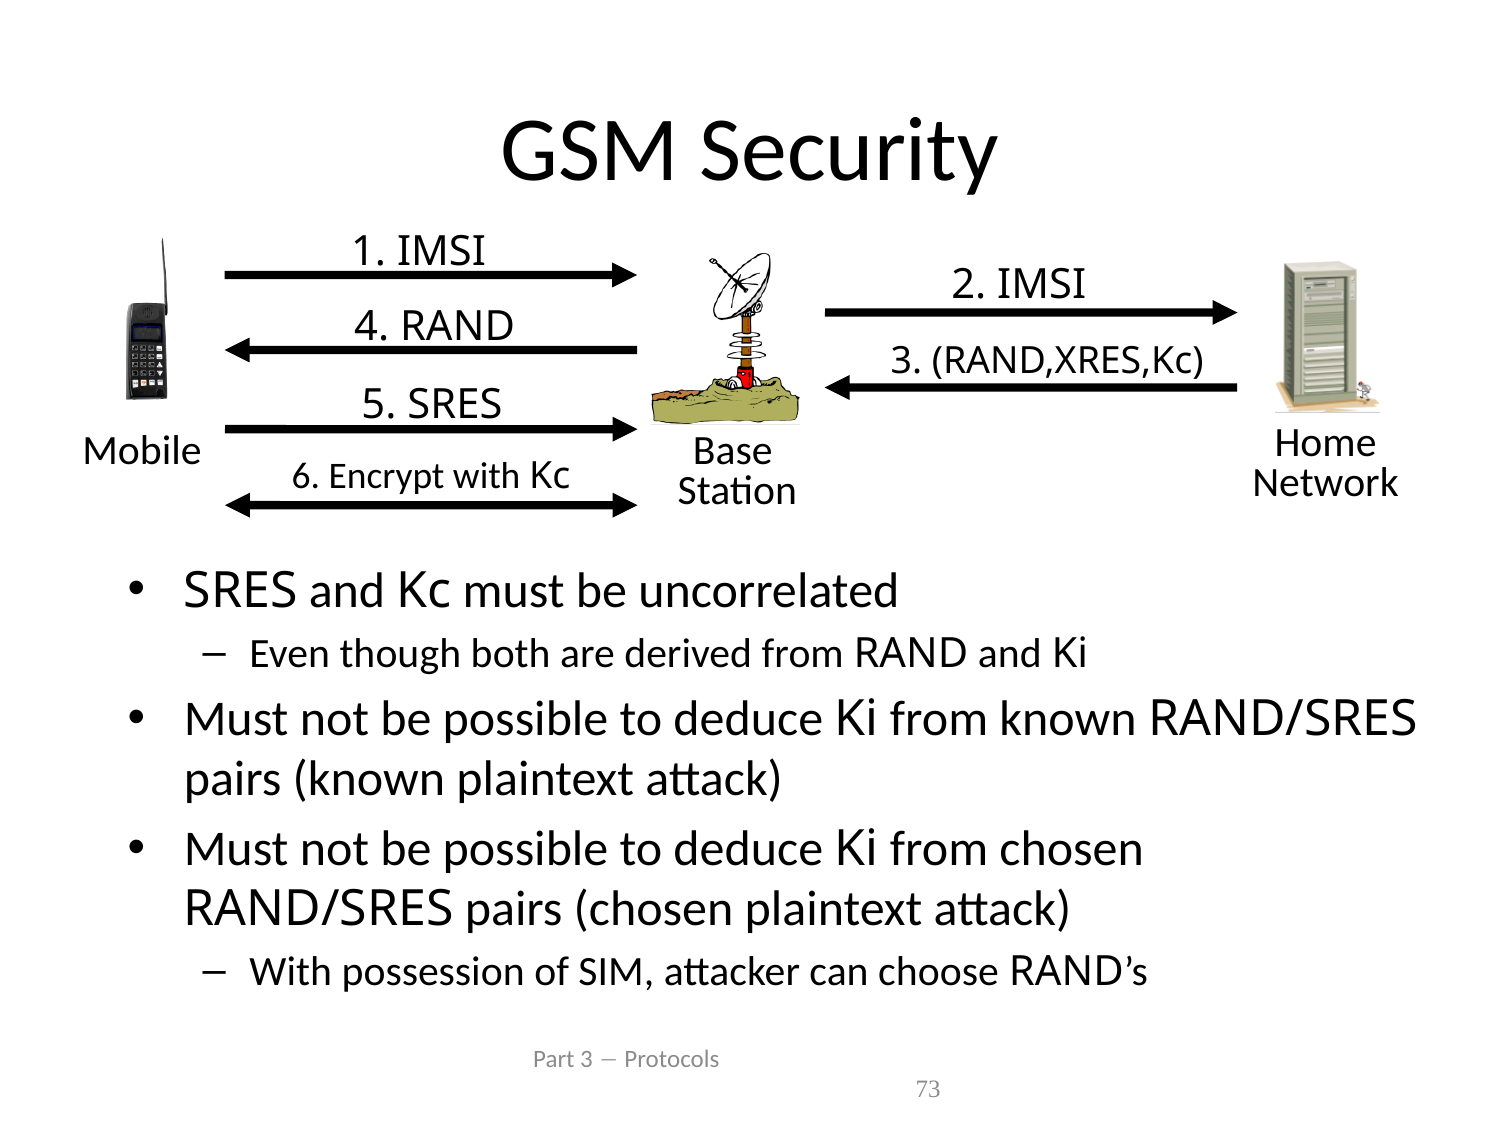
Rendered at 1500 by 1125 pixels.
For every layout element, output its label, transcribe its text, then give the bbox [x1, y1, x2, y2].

picture [1274, 261, 1380, 413]
text_box [501, 268, 638, 282]
text_box [224, 343, 339, 357]
text_box [225, 498, 638, 512]
text_box 1. IMSI [336, 216, 501, 282]
list SRES and Kc must be uncorrelated Even though both are derived from RAND and Ki Must not be possible to deduce Ki from known RAND/SRES pairs (known plaintext attack) Must not be possible to deduce Ki from chosen RAND/SRES pairs (chosen plaintext attack) With possession of SIM, attacker can choose RAND’s [112, 549, 1438, 1013]
footer Part 3  Protocols 73 [512, 1042, 988, 1103]
picture [124, 237, 169, 401]
text_box Home Network [1237, 417, 1414, 512]
text_box 5. SRES [346, 369, 518, 434]
text_box Base Station [662, 424, 813, 520]
text_box [518, 423, 638, 436]
picture [650, 249, 801, 426]
text_box 6. Encrypt with Kc [276, 443, 586, 504]
text_box 3. (RAND,XRES,Kc) [875, 328, 1219, 389]
text_box [824, 381, 875, 394]
text_box 4. RAND [339, 291, 531, 357]
title GSM Security [112, 50, 1388, 238]
text_box Mobile [67, 415, 217, 480]
text_box 2. IMSI [936, 249, 1102, 315]
text_box [1102, 306, 1238, 319]
